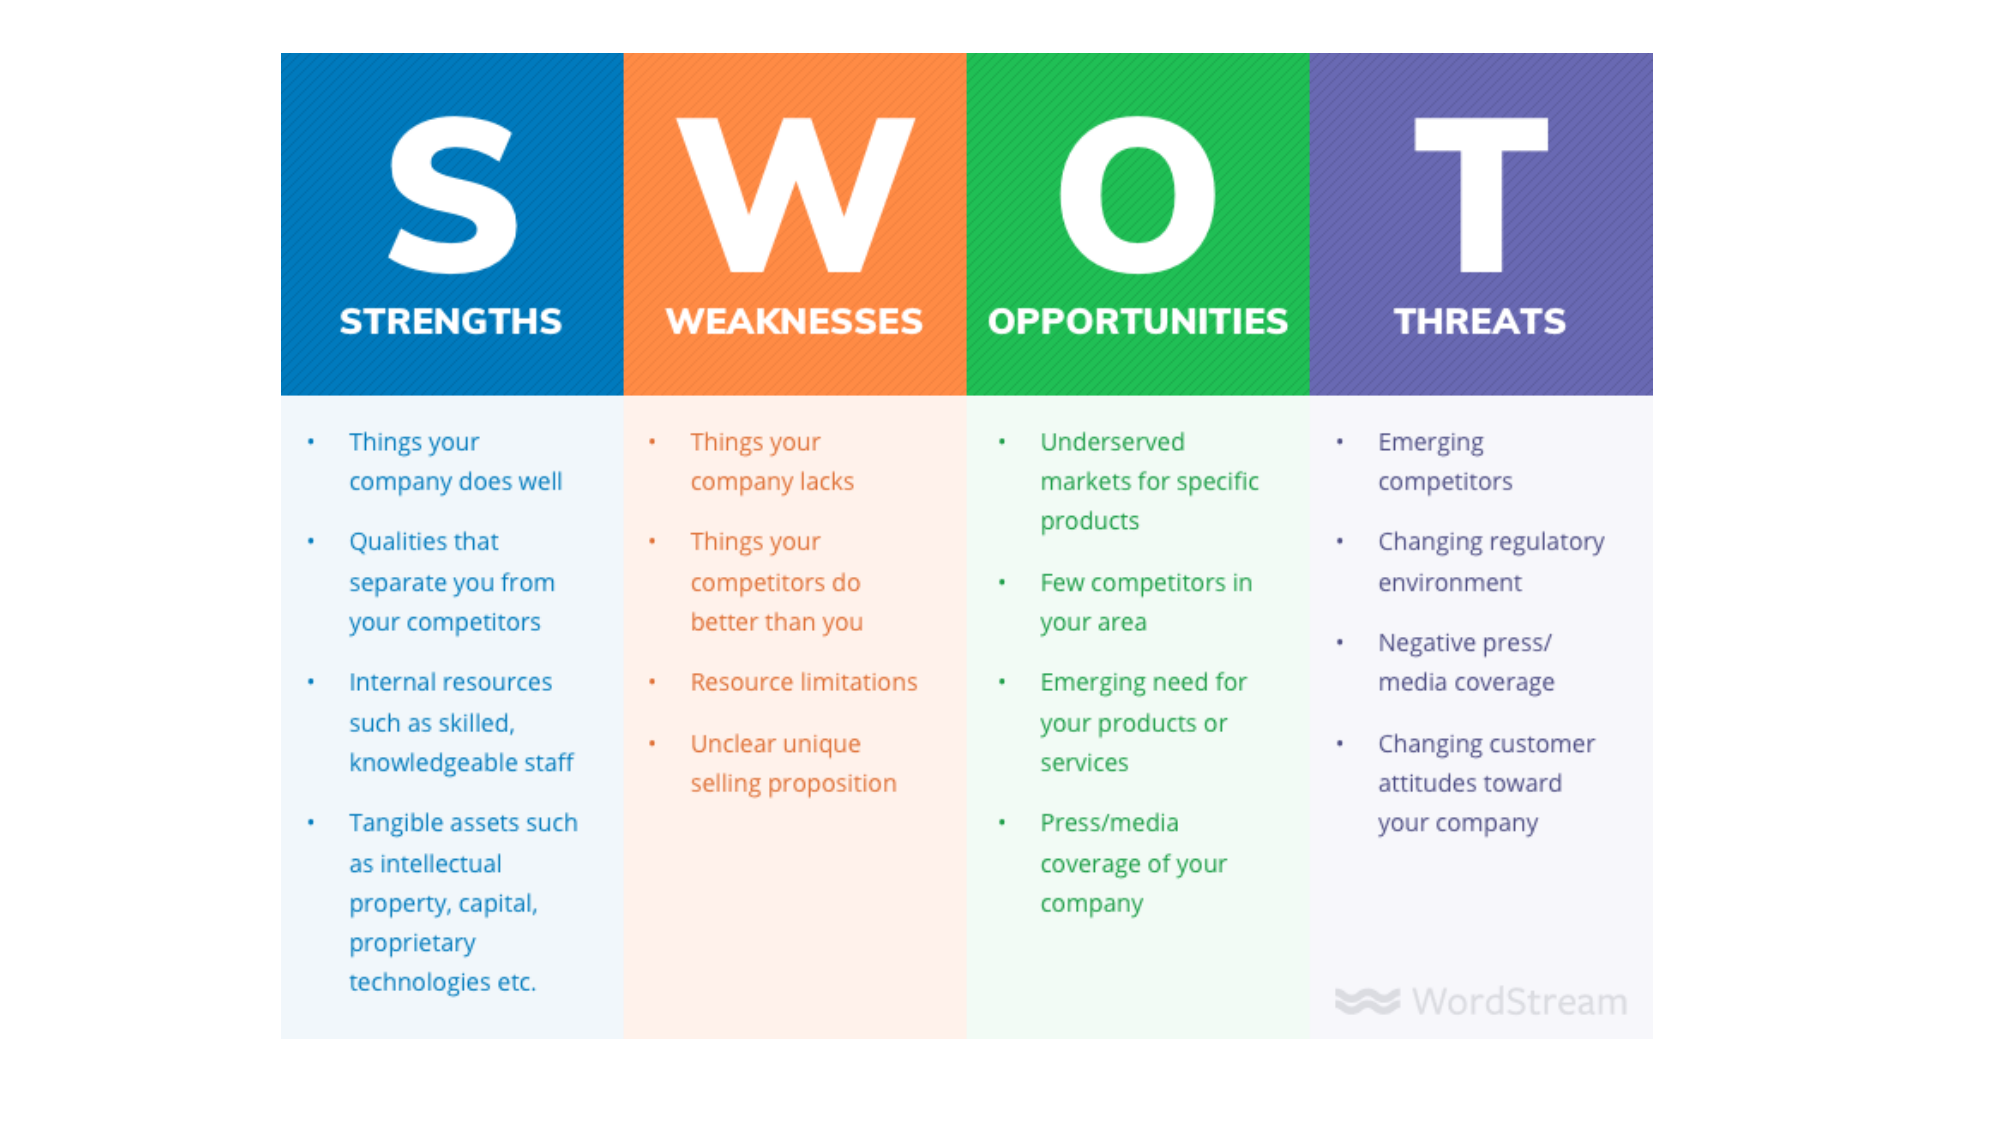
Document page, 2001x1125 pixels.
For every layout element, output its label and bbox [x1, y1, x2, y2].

list [281, 53, 1653, 1039]
